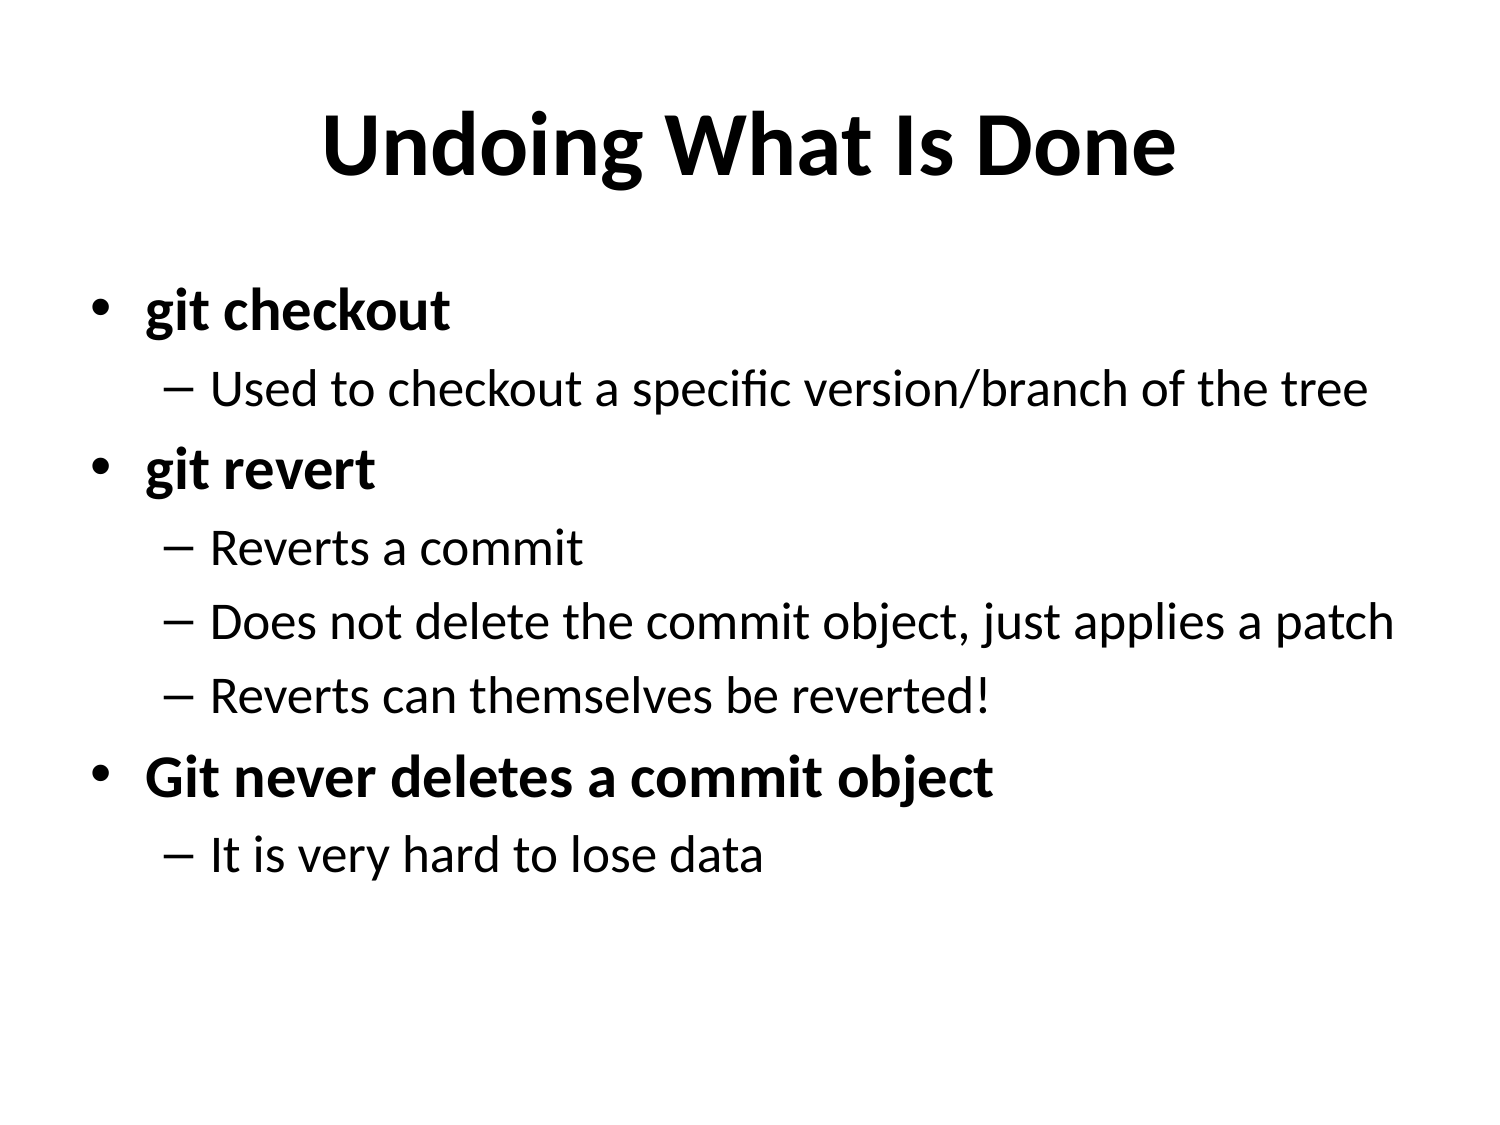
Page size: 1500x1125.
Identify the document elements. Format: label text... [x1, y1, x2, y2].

title Undoing What Is Done [75, 45, 1425, 233]
list git checkout Used to checkout a specific version/branch of the tree git revert Reverts a commit Does not delete the commit object, just applies a patch Reverts can themselves be reverted! Git never deletes a commit object It is very hard to lose data [75, 262, 1425, 1005]
